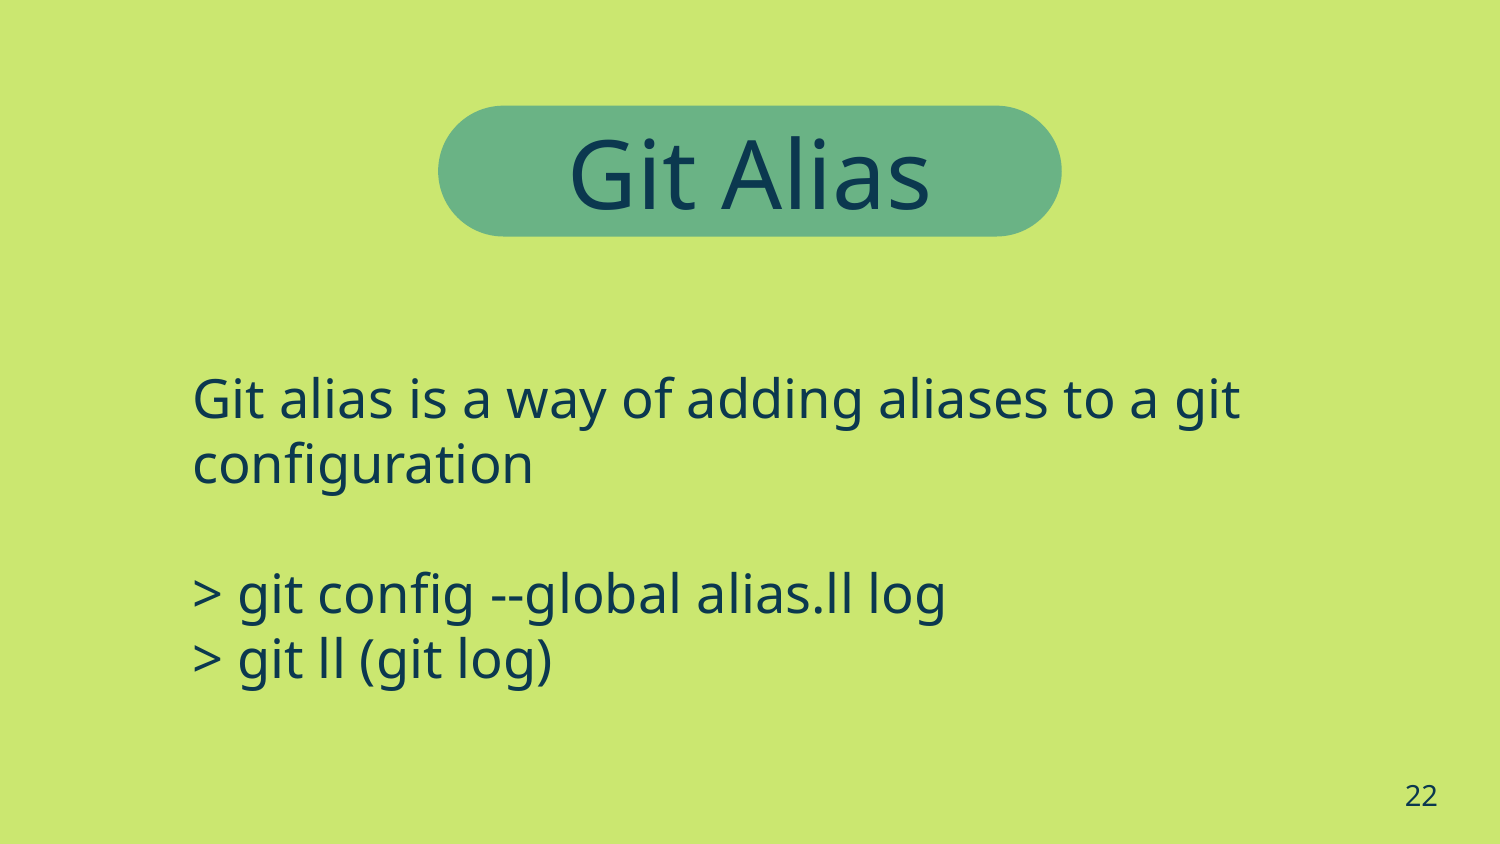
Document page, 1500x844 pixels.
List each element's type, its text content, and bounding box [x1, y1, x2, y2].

slide_number ‹#› [1389, 764, 1480, 830]
title Git alias is a way of adding aliases to a git configuration > git config --global alias.ll log > git ll (git log) [177, 349, 1323, 765]
text_box Git Alias [438, 105, 1062, 237]
